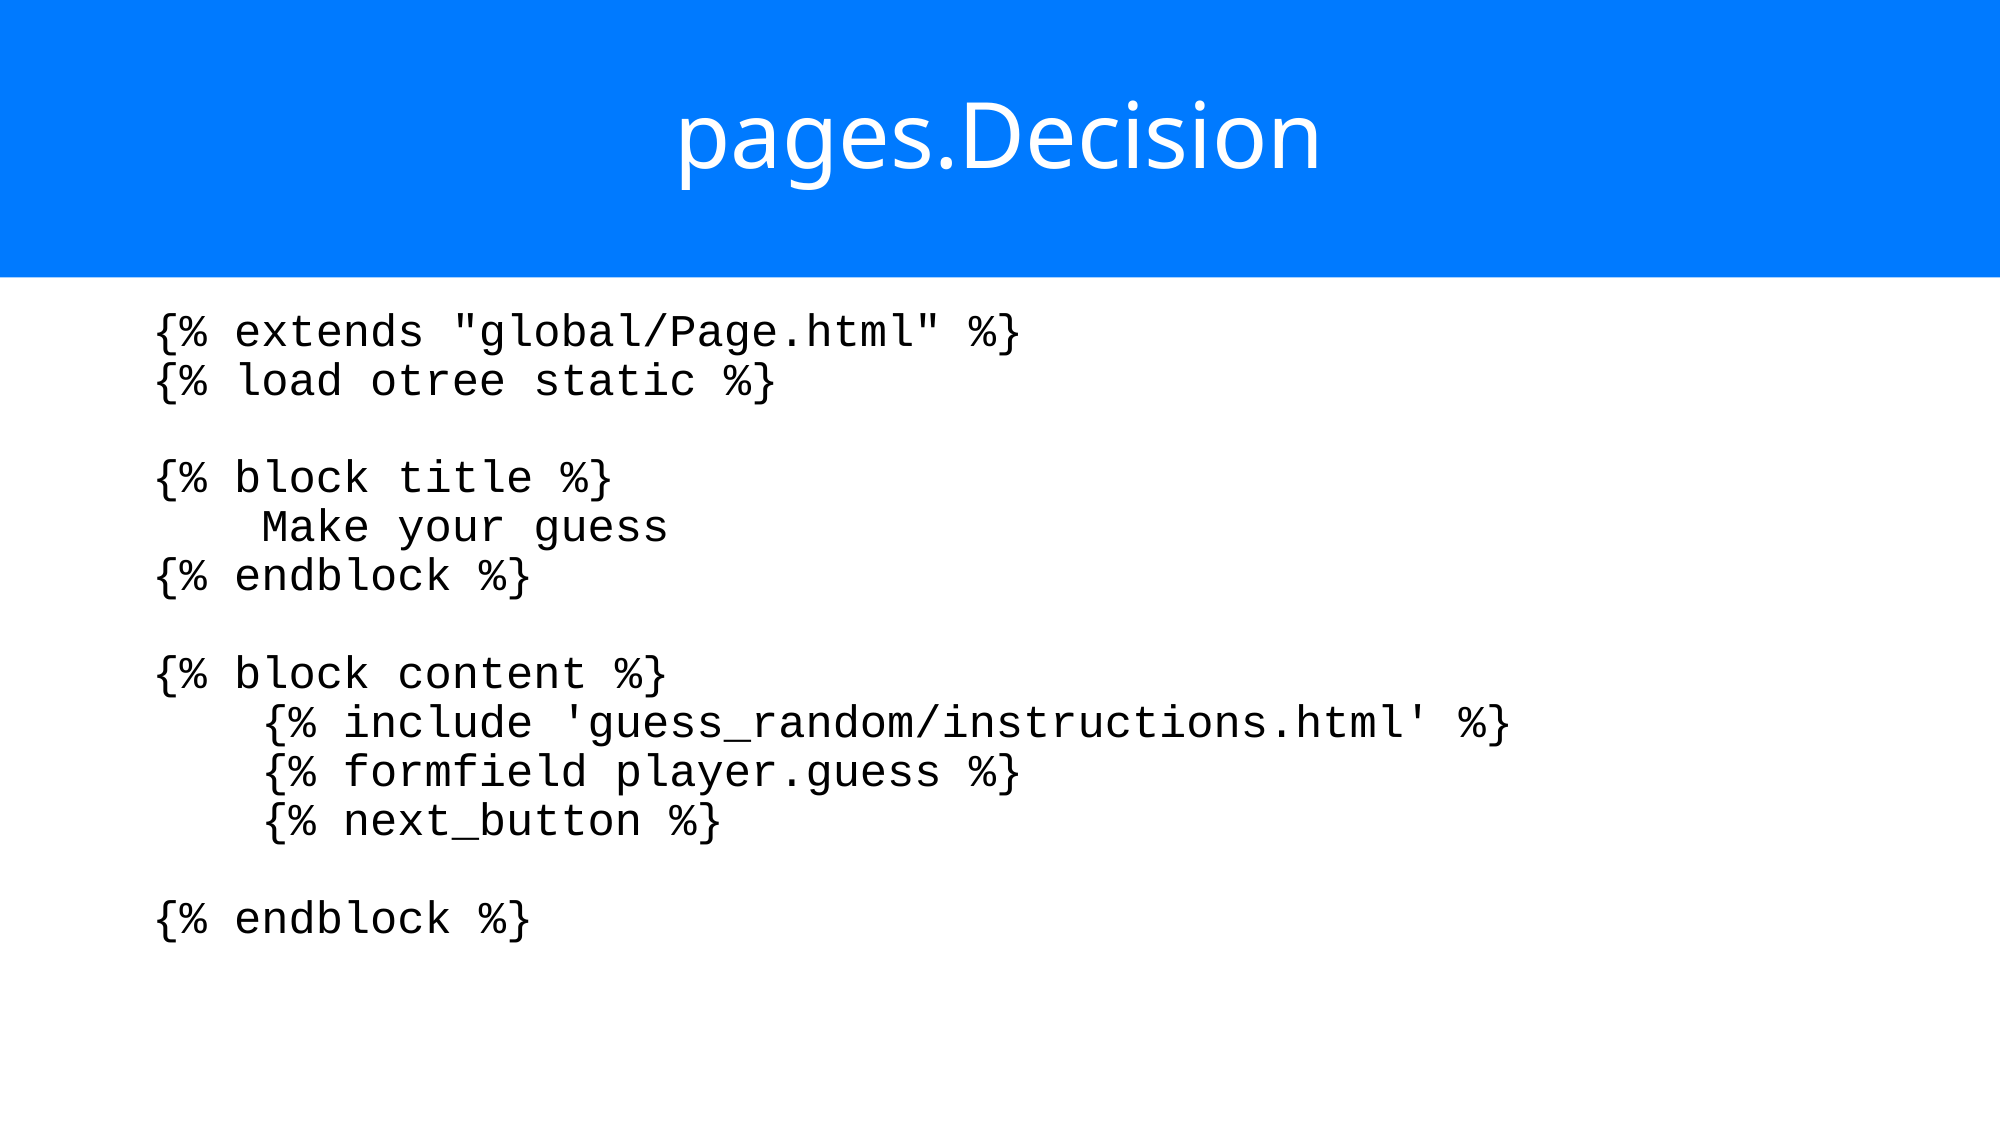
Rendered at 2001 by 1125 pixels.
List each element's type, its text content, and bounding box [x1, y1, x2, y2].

list {% extends "global/Page.html" %} {% load otree static %} {% block title %} Make your guess {% endblock %} {% block content %} {% include 'guess_random/instructions.html' %} {% formfield player.guess %} {% next_button %} {% endblock %} [137, 299, 1863, 1014]
title pages.Decision [0, 0, 2000, 278]
